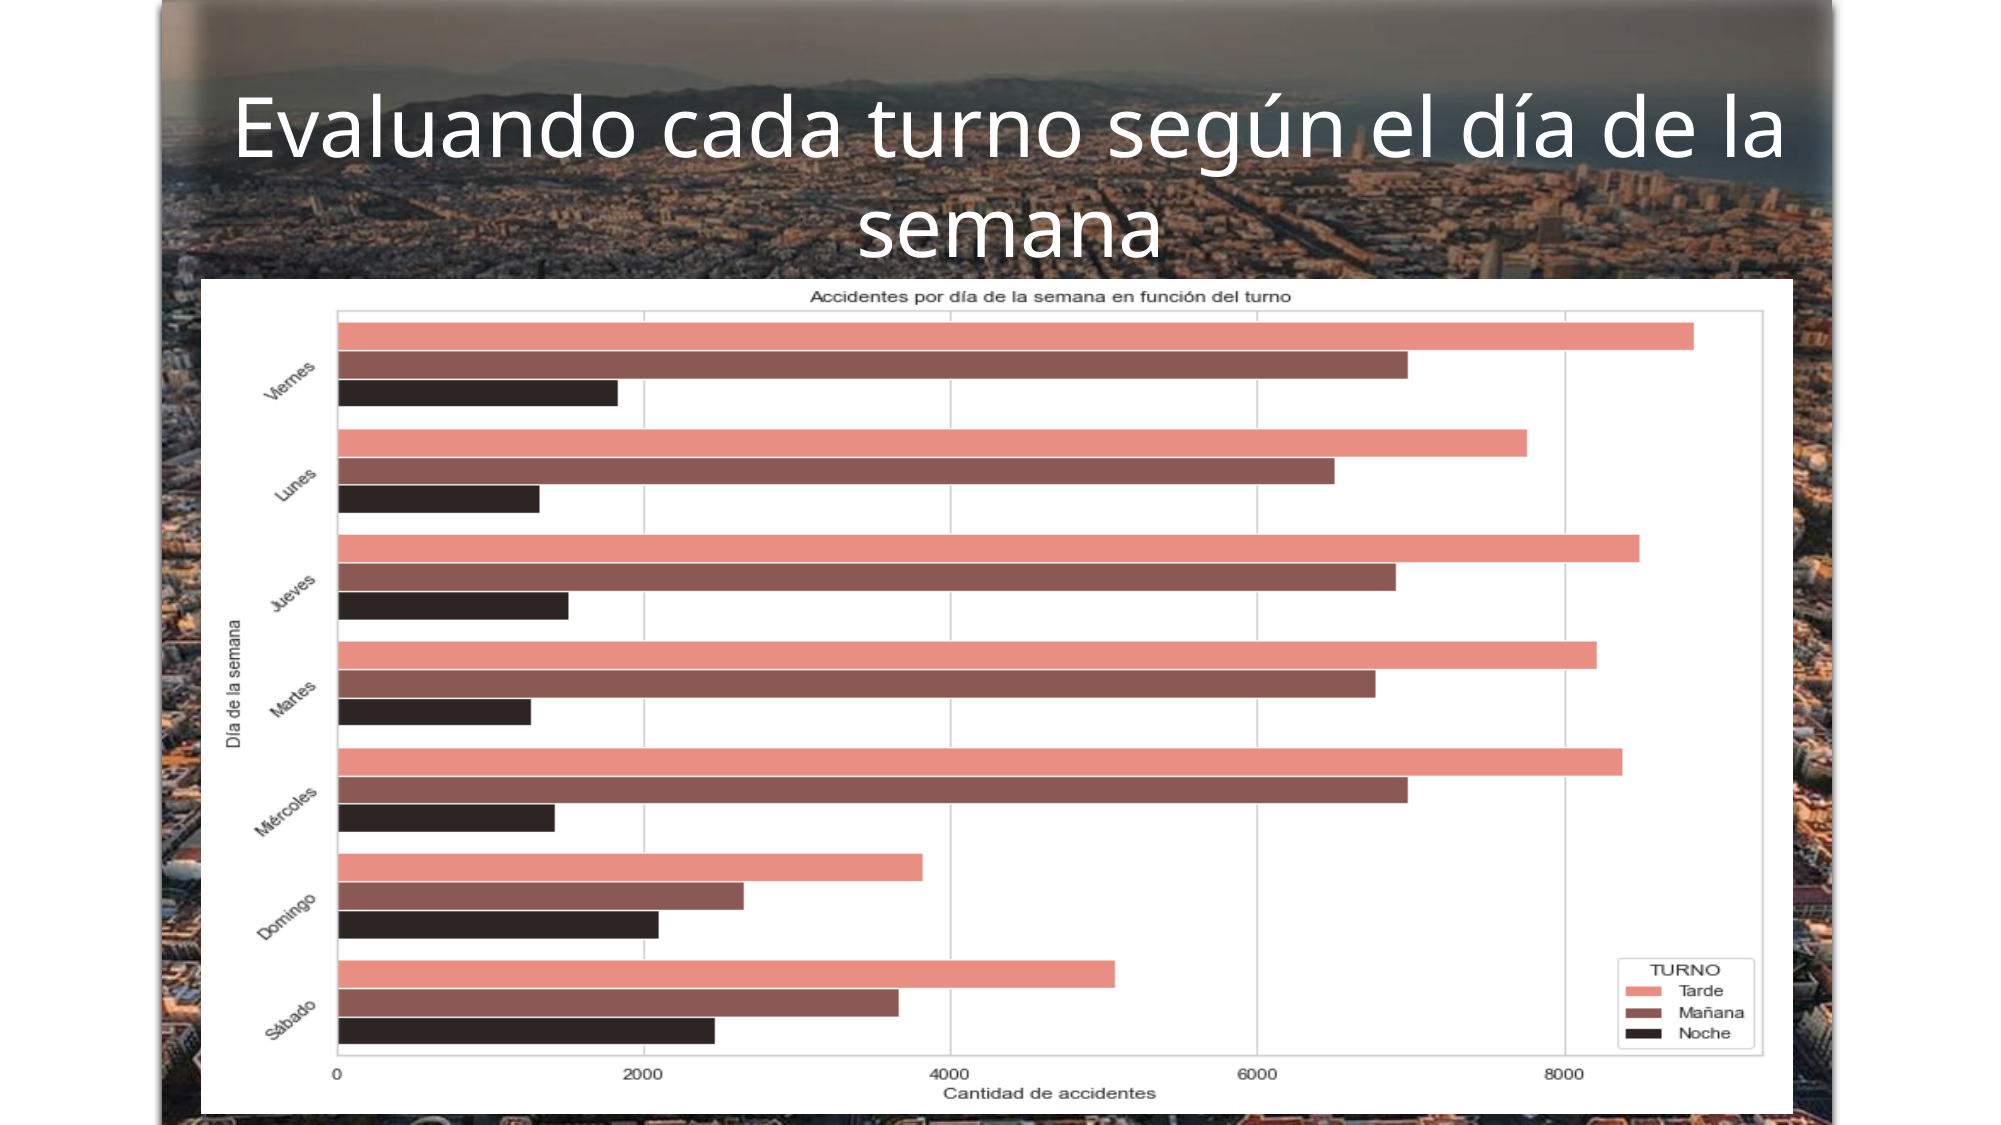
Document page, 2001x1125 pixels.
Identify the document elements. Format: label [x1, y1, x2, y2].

picture [162, 0, 1832, 1125]
